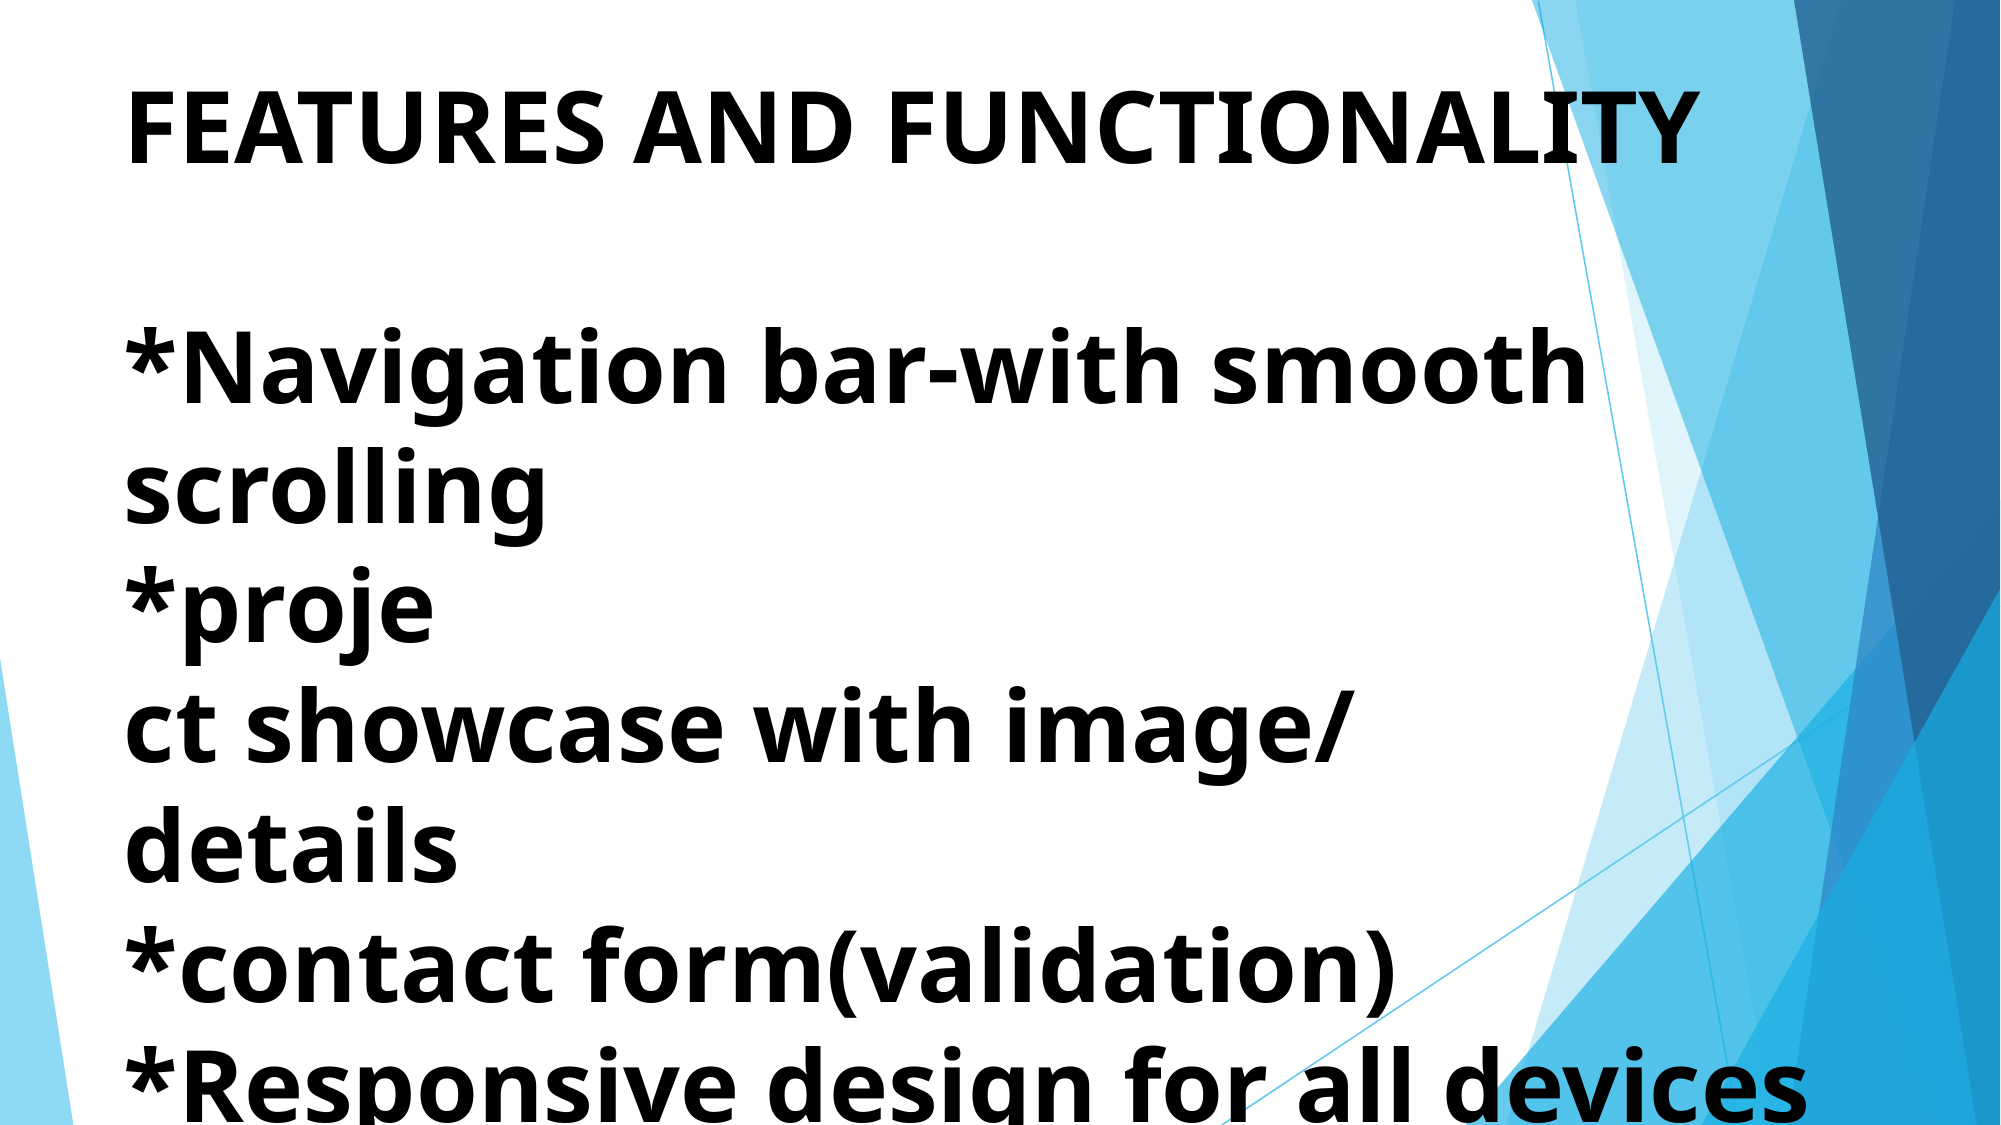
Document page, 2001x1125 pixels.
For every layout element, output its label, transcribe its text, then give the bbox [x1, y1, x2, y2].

title FEATURES AND FUNCTIONALITY *Navigation bar-with smooth scrolling *proje ct showcase with image/ details *contact form(validation) *Responsive design for all devices [123, 63, 2000, 1125]
